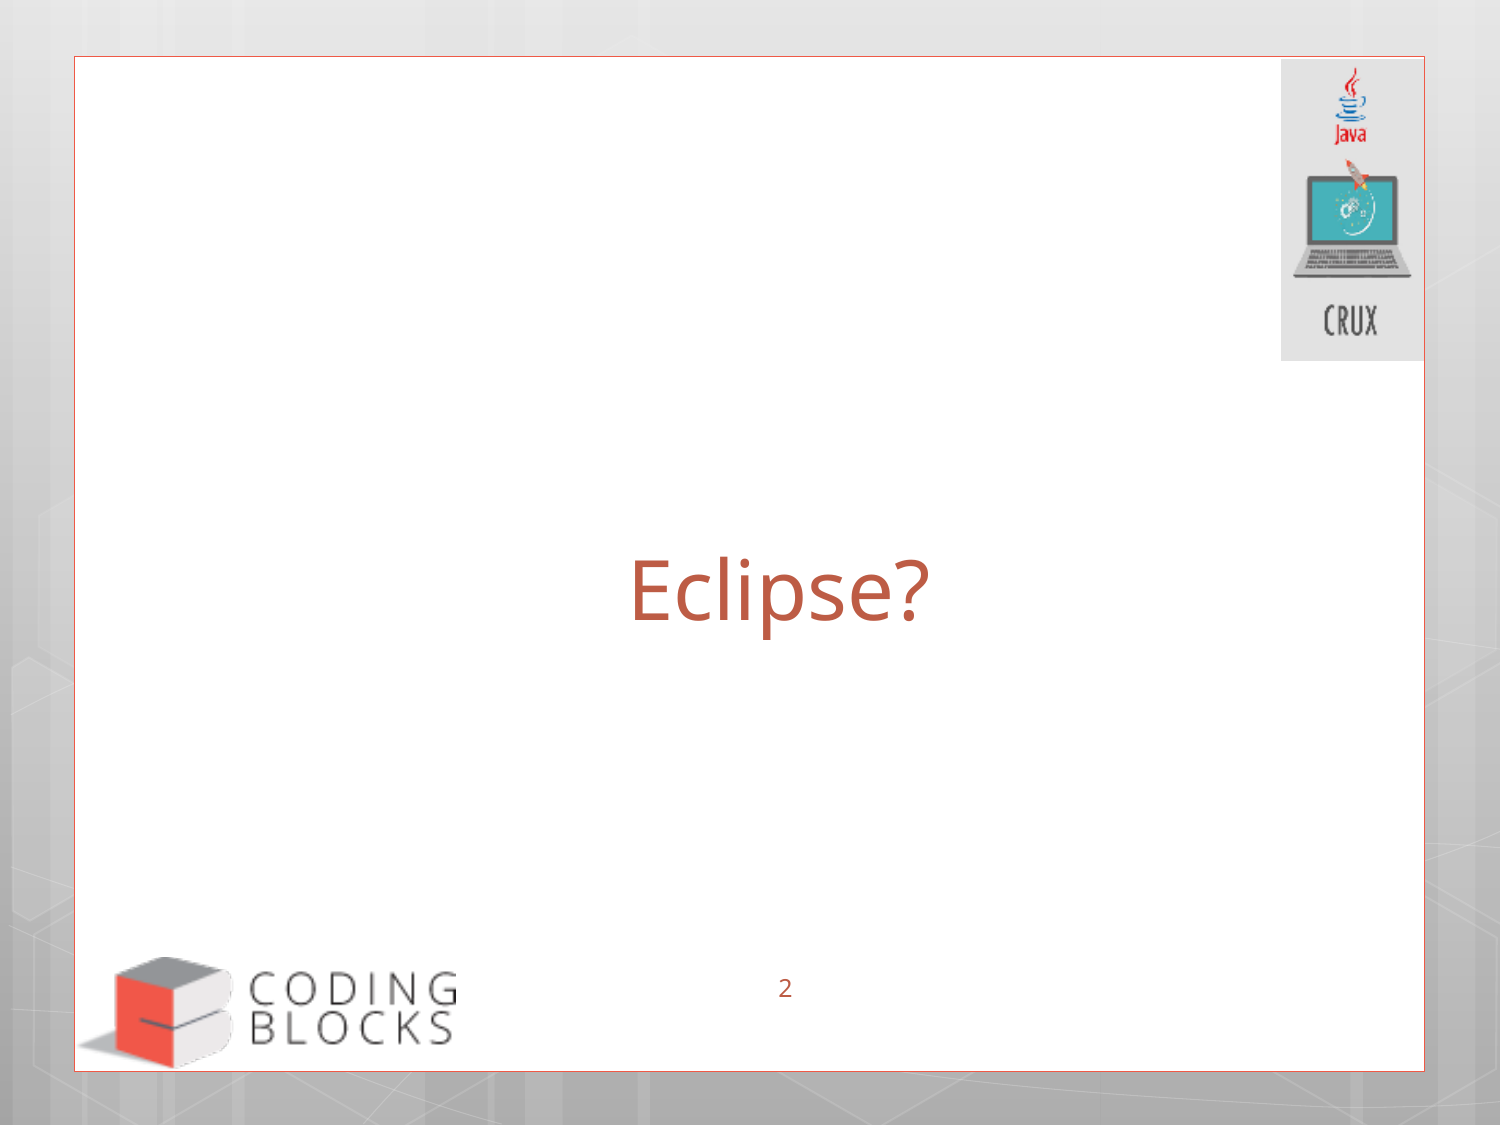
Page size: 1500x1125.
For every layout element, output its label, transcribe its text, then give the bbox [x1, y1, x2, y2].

title Eclipse? [206, 475, 1352, 700]
footer 2 [763, 960, 1352, 1020]
picture [1281, 59, 1424, 361]
picture [74, 957, 456, 1071]
